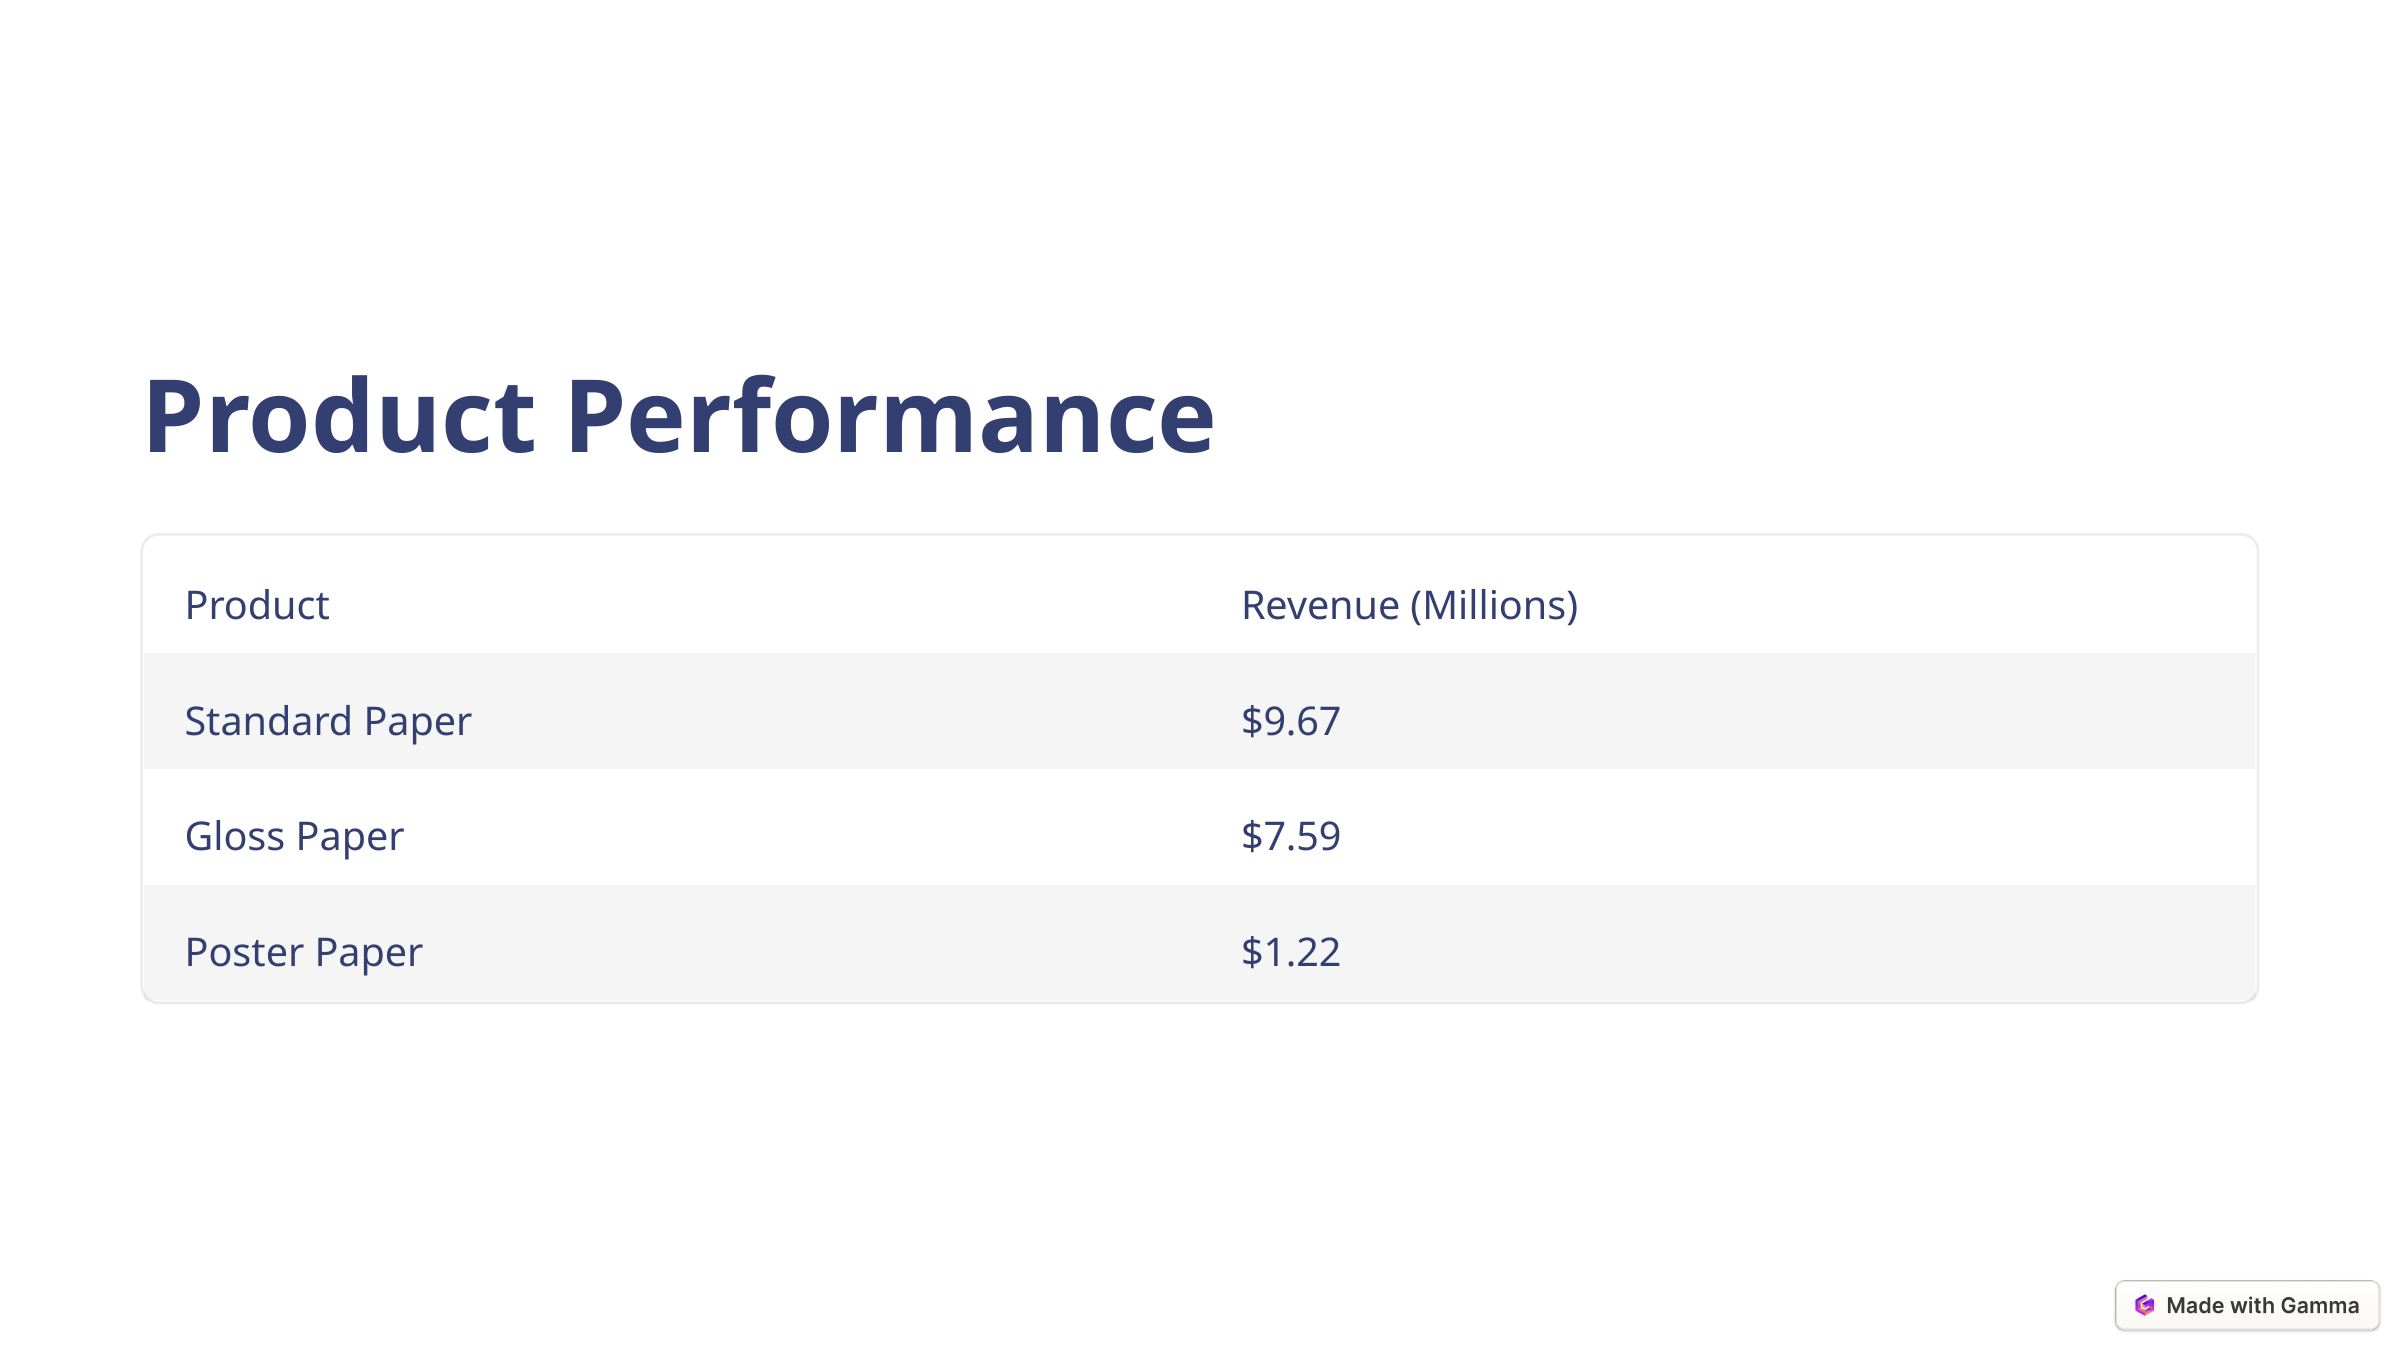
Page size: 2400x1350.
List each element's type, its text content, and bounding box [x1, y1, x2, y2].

text_box [144, 536, 2256, 652]
text_box [144, 768, 2256, 884]
text_box $7.59 [1241, 794, 2216, 859]
text_box Product Performance [141, 347, 1526, 474]
picture [2106, 1271, 2389, 1339]
text_box Standard Paper [184, 678, 1159, 744]
text_box $9.67 [1241, 678, 2216, 744]
text_box Product [184, 562, 1159, 628]
text_box Gloss Paper [184, 794, 1159, 859]
text_box Poster Paper [184, 910, 1159, 975]
text_box [144, 652, 2256, 768]
text_box Revenue (Millions) [1241, 562, 2216, 628]
text_box $1.22 [1241, 910, 2216, 975]
text_box [144, 884, 2256, 1001]
